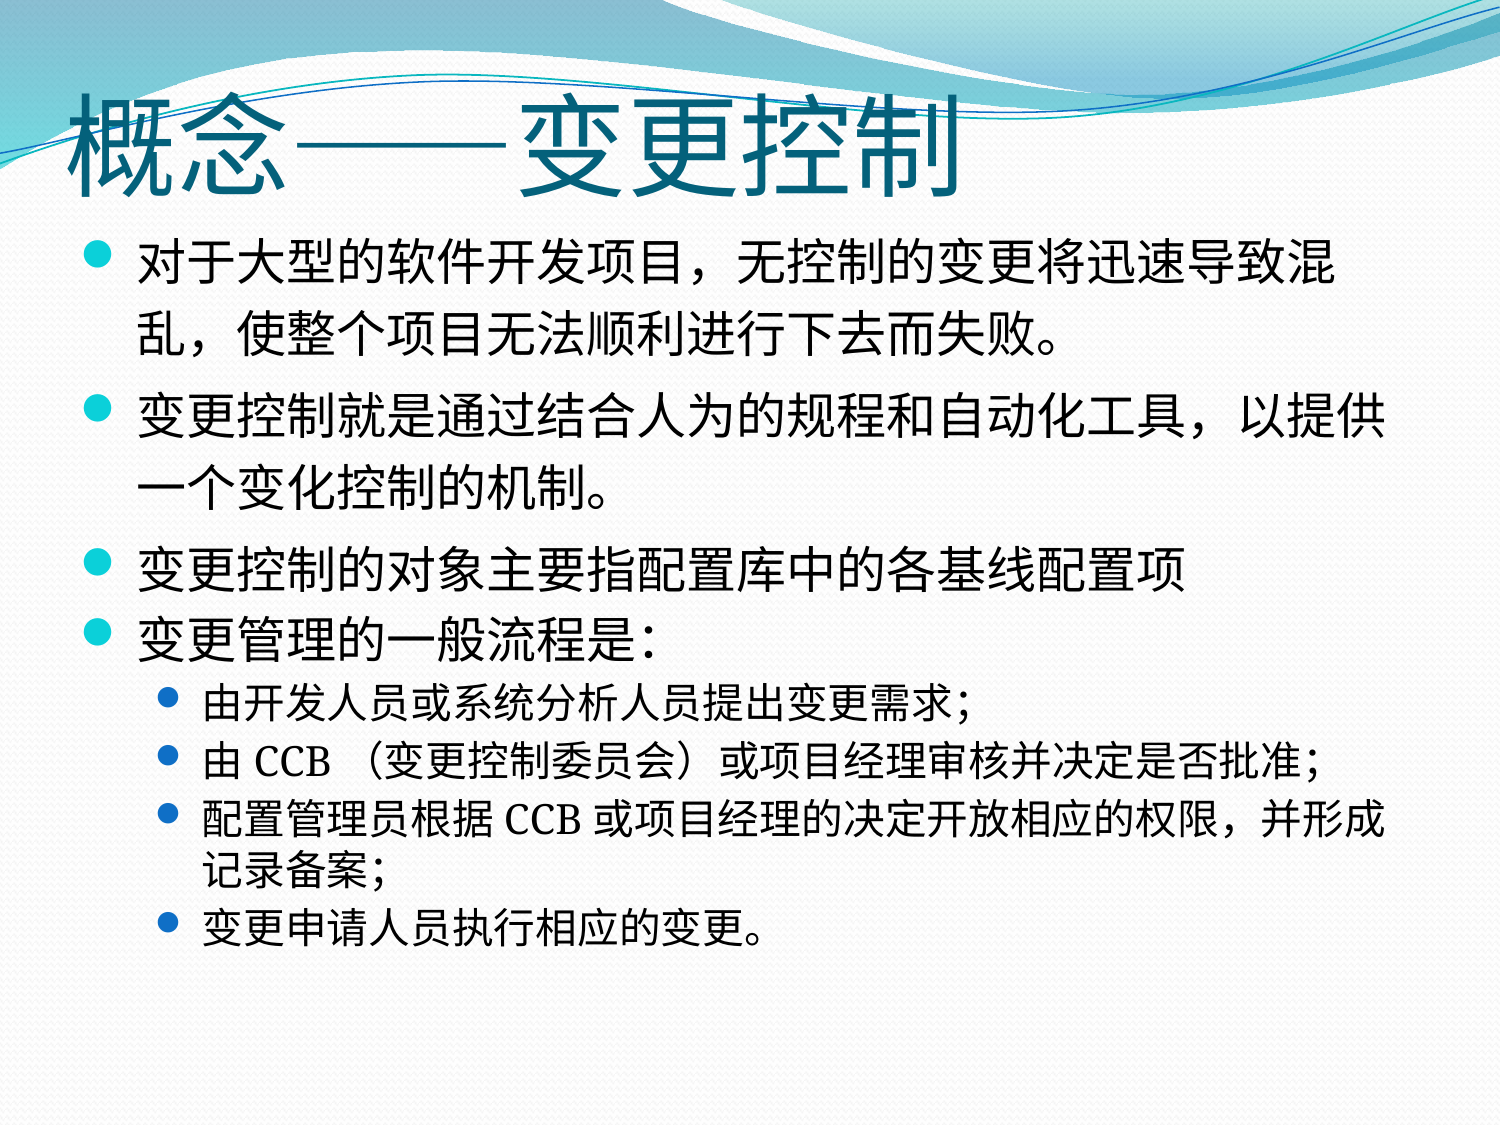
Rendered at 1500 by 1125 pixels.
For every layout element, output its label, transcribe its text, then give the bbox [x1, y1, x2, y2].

list 对于大型的软件开发项目，无控制的变更将迅速导致混乱，使整个项目无法顺利进行下去而失败。 变更控制就是通过结合人为的规程和自动化工具，以提供一个变化控制的机制。 变更控制的对象主要指配置库中的各基线配置项 变更管理的一般流程是： 由开发人员或系统分析人员提出变更需求； 由CCB（变更控制委员会）或项目经理审核并决定是否批准； 配置管理员根据CCB或项目经理的决定开放相应的权限，并形成记录备案； 变更申请人员执行相应的变更。 [64, 211, 1415, 1020]
title 概念——变更控制 [64, 78, 1415, 211]
